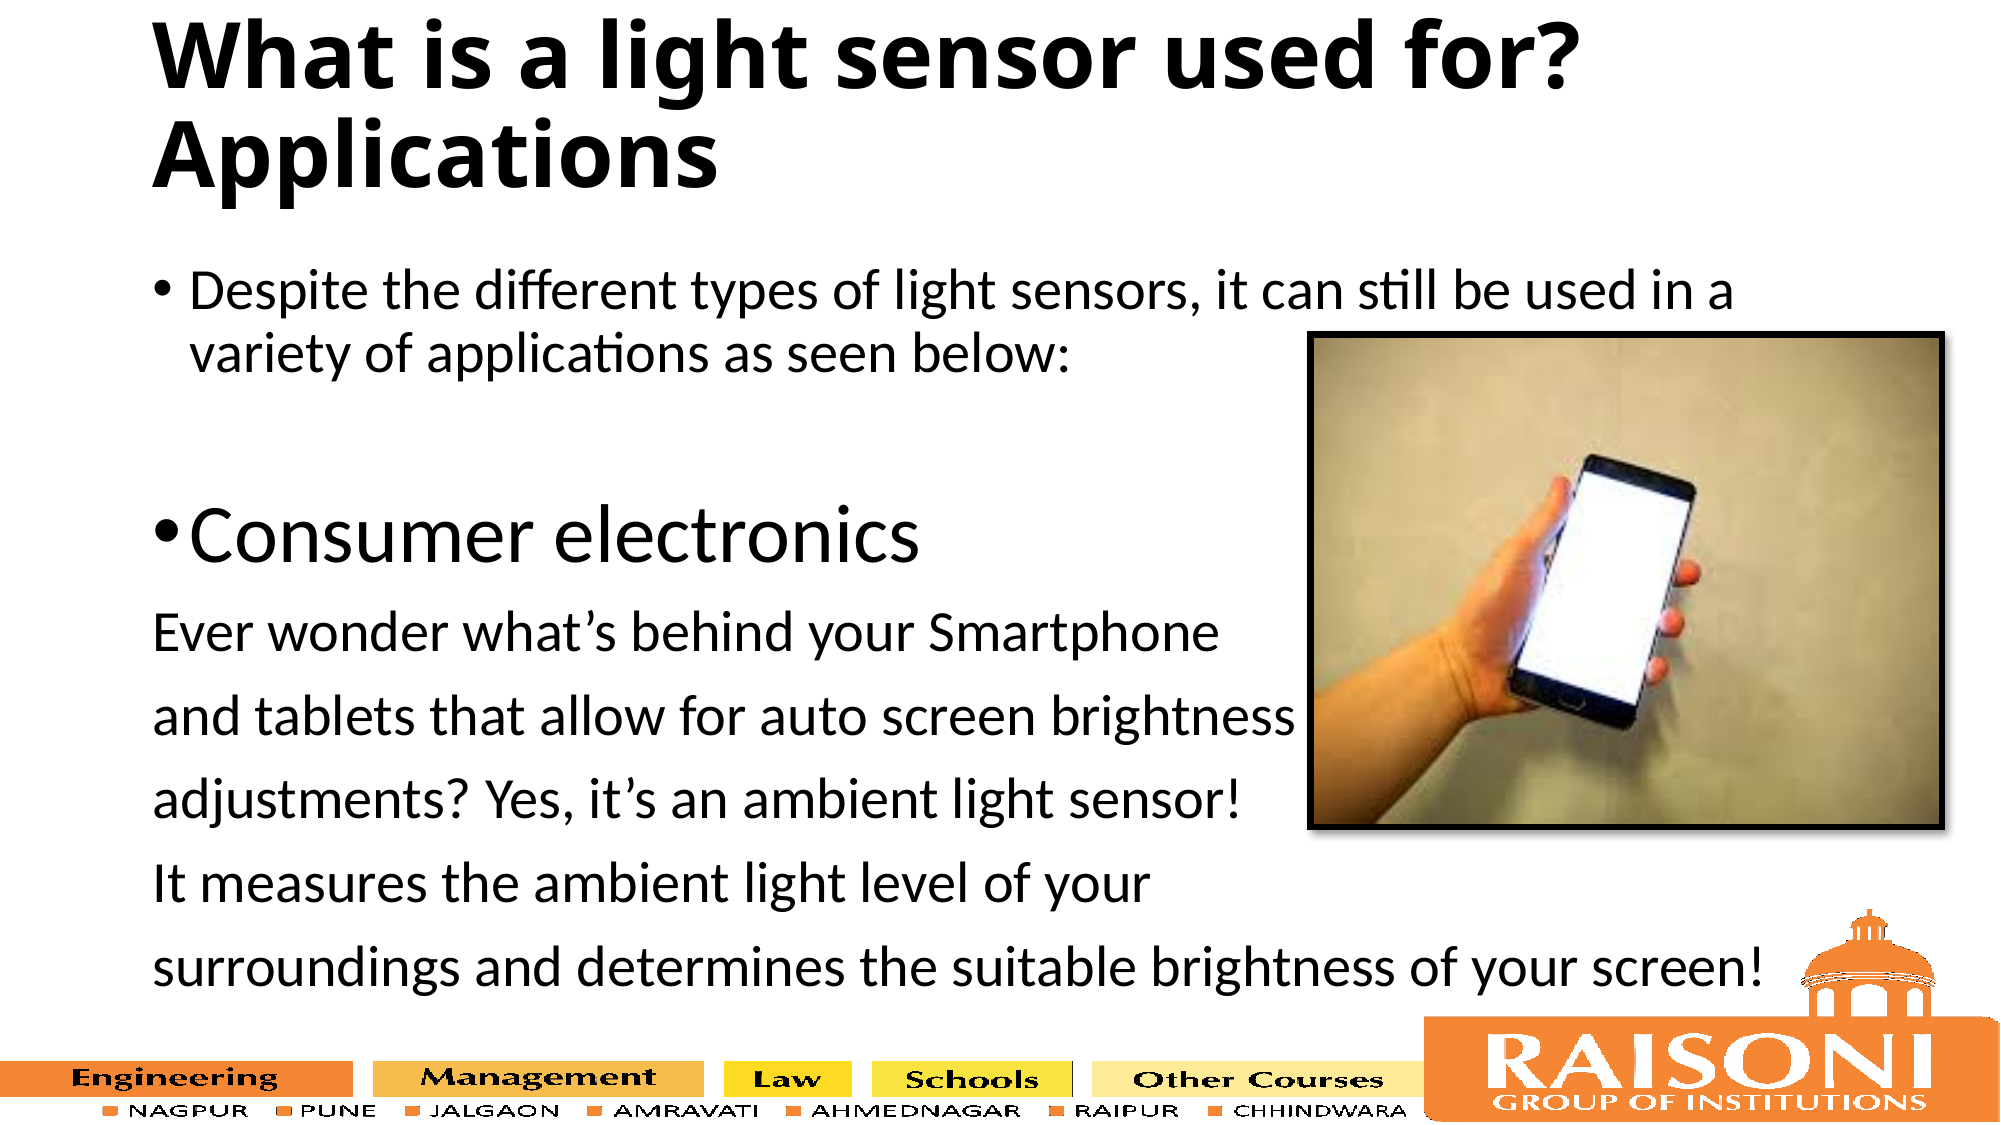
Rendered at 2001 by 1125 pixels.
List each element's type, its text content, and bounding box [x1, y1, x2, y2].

list Despite the different types of light sensors, it can still be used in a variety of applications as seen below: Consumer electronics Ever wonder what’s behind your Smartphone and tablets that allow for auto screen brightness adjustments? Yes, it’s an ambient light sensor! It measures the ambient light level of your surroundings and determines the suitable brightness of your screen! [137, 161, 1863, 909]
picture [0, 909, 2000, 1122]
picture [1313, 337, 1939, 824]
title What is a light sensor used for? Applications [137, 0, 1863, 161]
